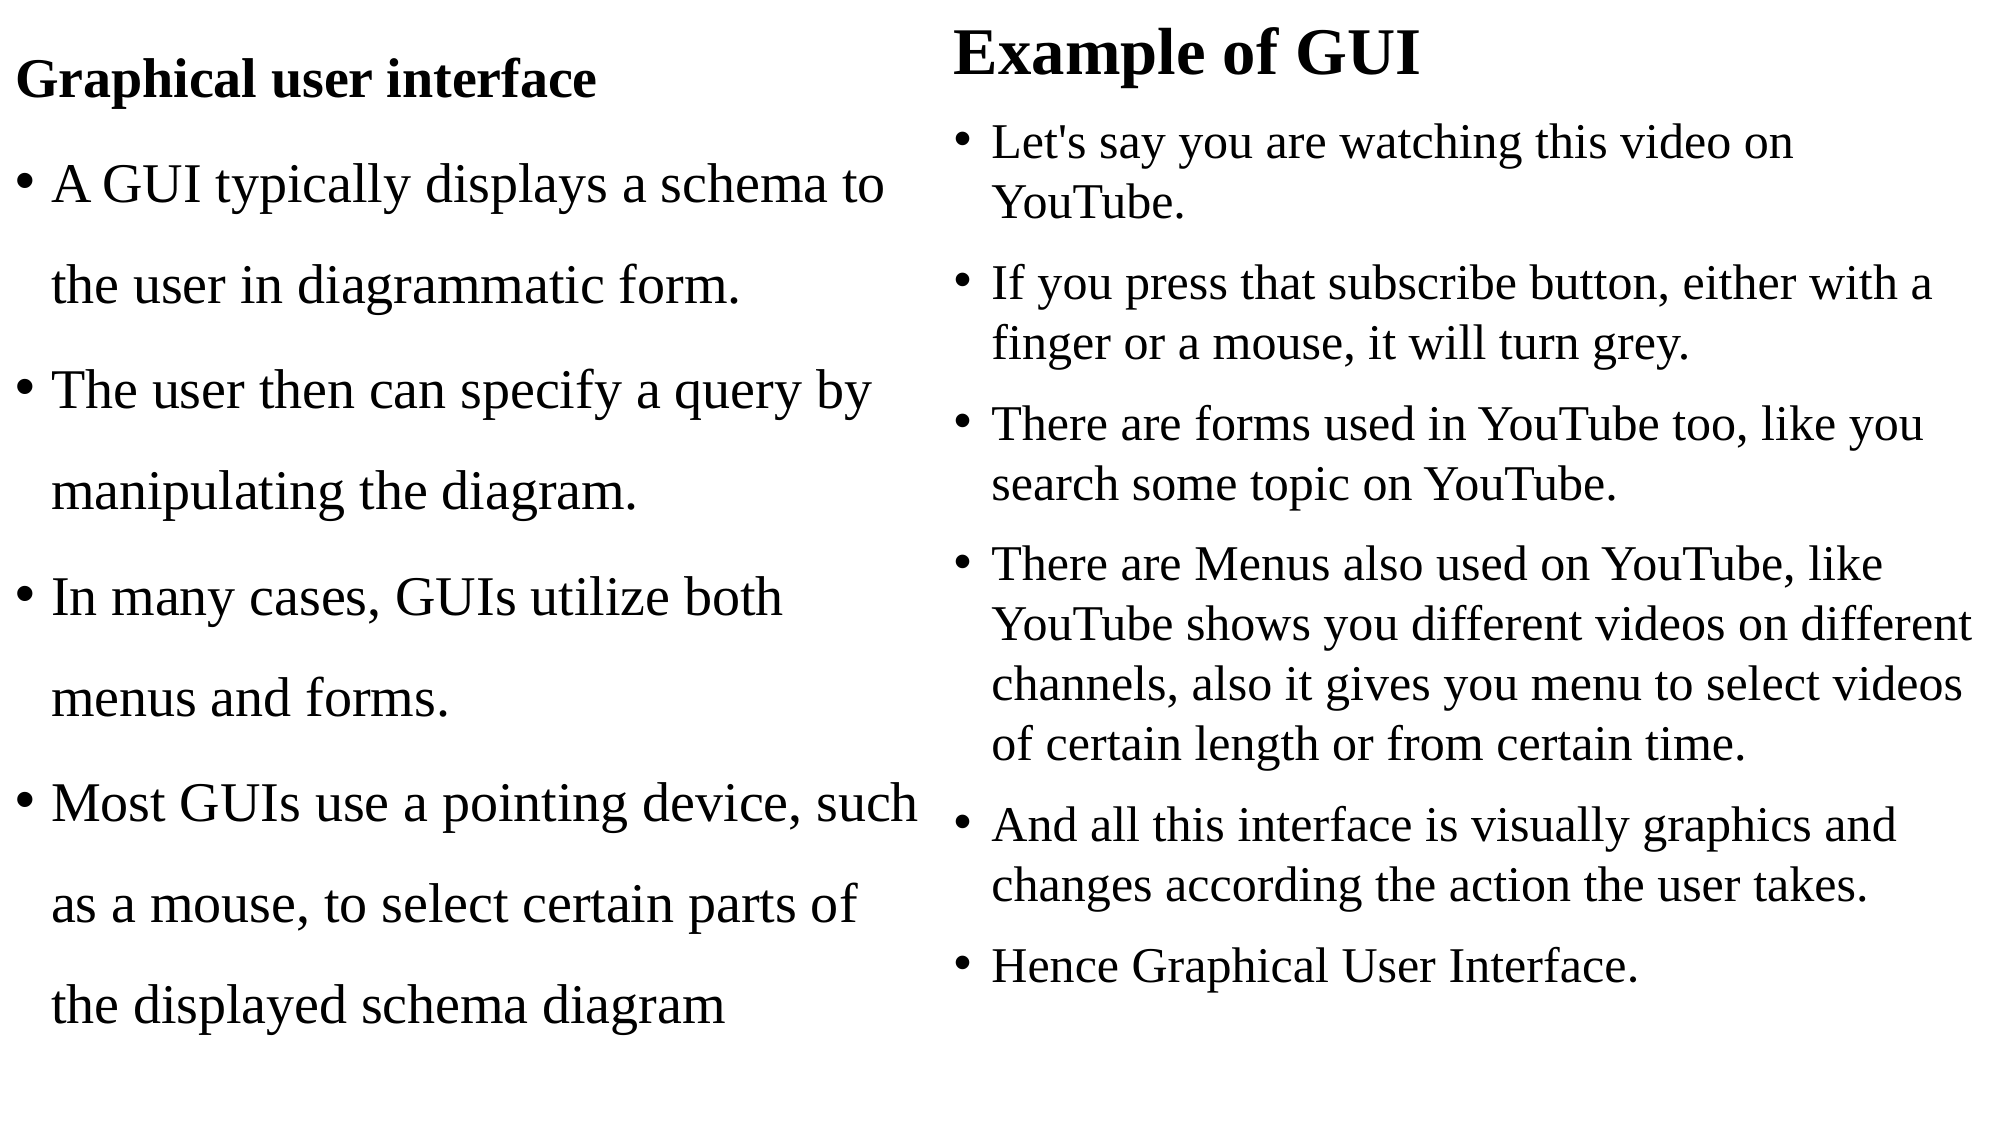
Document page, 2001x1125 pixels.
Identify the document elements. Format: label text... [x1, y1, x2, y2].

list Example of GUI Let's say you are watching this video on YouTube. If you press that subscribe button, either with a finger or a mouse, it will turn grey. There are forms used in YouTube too, like you search some topic on YouTube. There are Menus also used on YouTube, like YouTube shows you different videos on different channels, also it gives you menu to select videos of certain length or from certain time. And all this interface is visually graphics and changes according the action the user takes. Hence Graphical User Interface. [938, 0, 2000, 1125]
list Graphical user interface A GUI typically displays a schema to the user in diagrammatic form. The user then can specify a query by manipulating the diagram. In many cases, GUIs utilize both menus and forms. Most GUIs use a pointing device, such as a mouse, to select certain parts of the displayed schema diagram [0, 0, 938, 1125]
